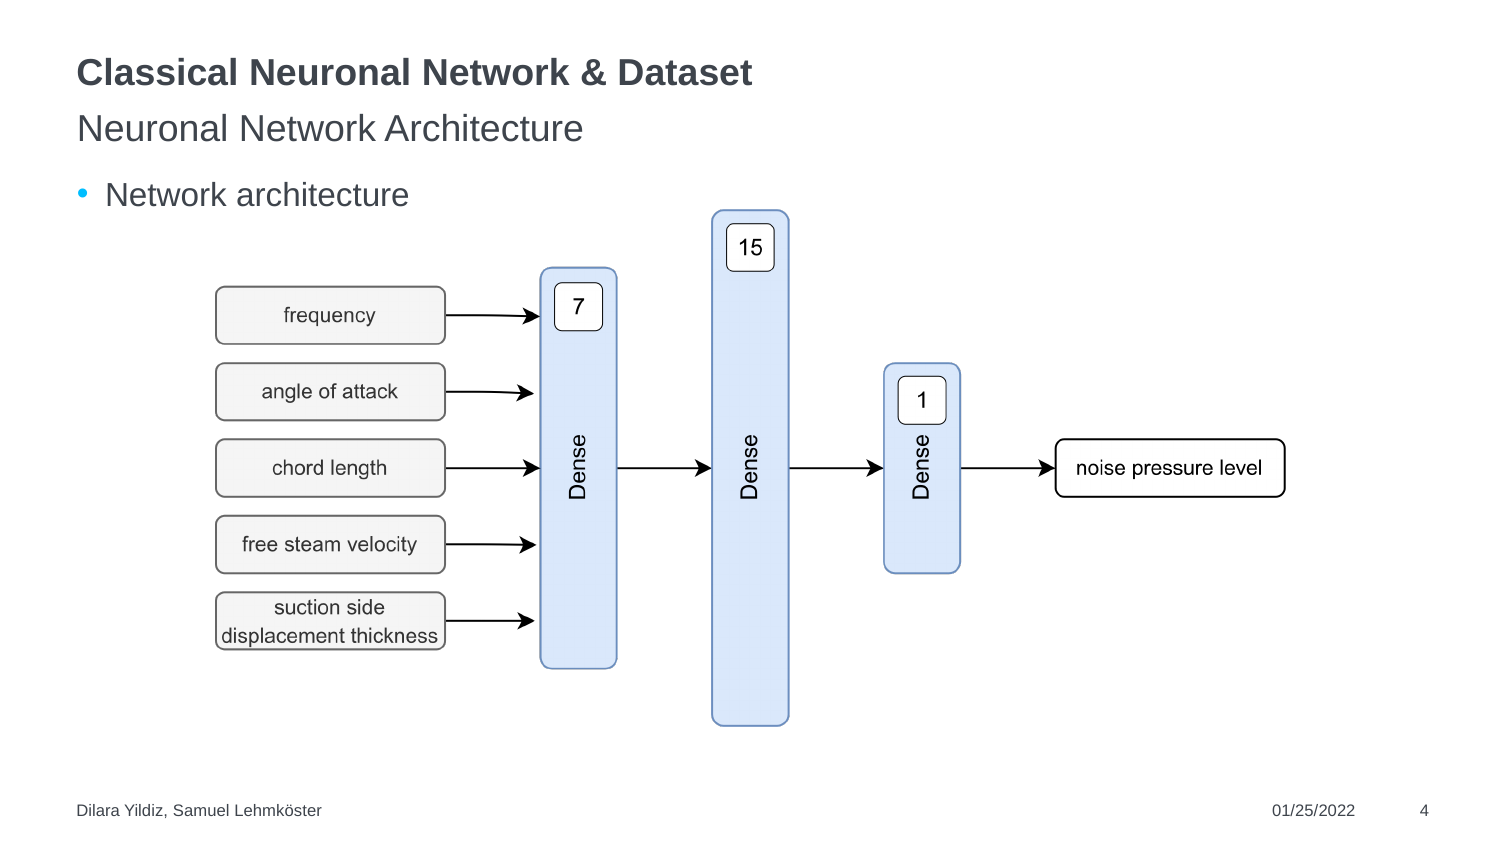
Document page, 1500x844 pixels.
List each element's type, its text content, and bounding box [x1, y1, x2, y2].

title Classical Neuronal Network & Dataset [76, 53, 1430, 94]
slide_number 4 [1392, 799, 1430, 821]
footer Dilara Yildiz, Samuel Lehmköster [76, 799, 1072, 821]
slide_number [1272, 799, 1360, 821]
picture [213, 207, 1287, 732]
list Neuronal Network Architecture [76, 94, 1430, 140]
list Network architecture [76, 165, 1430, 774]
